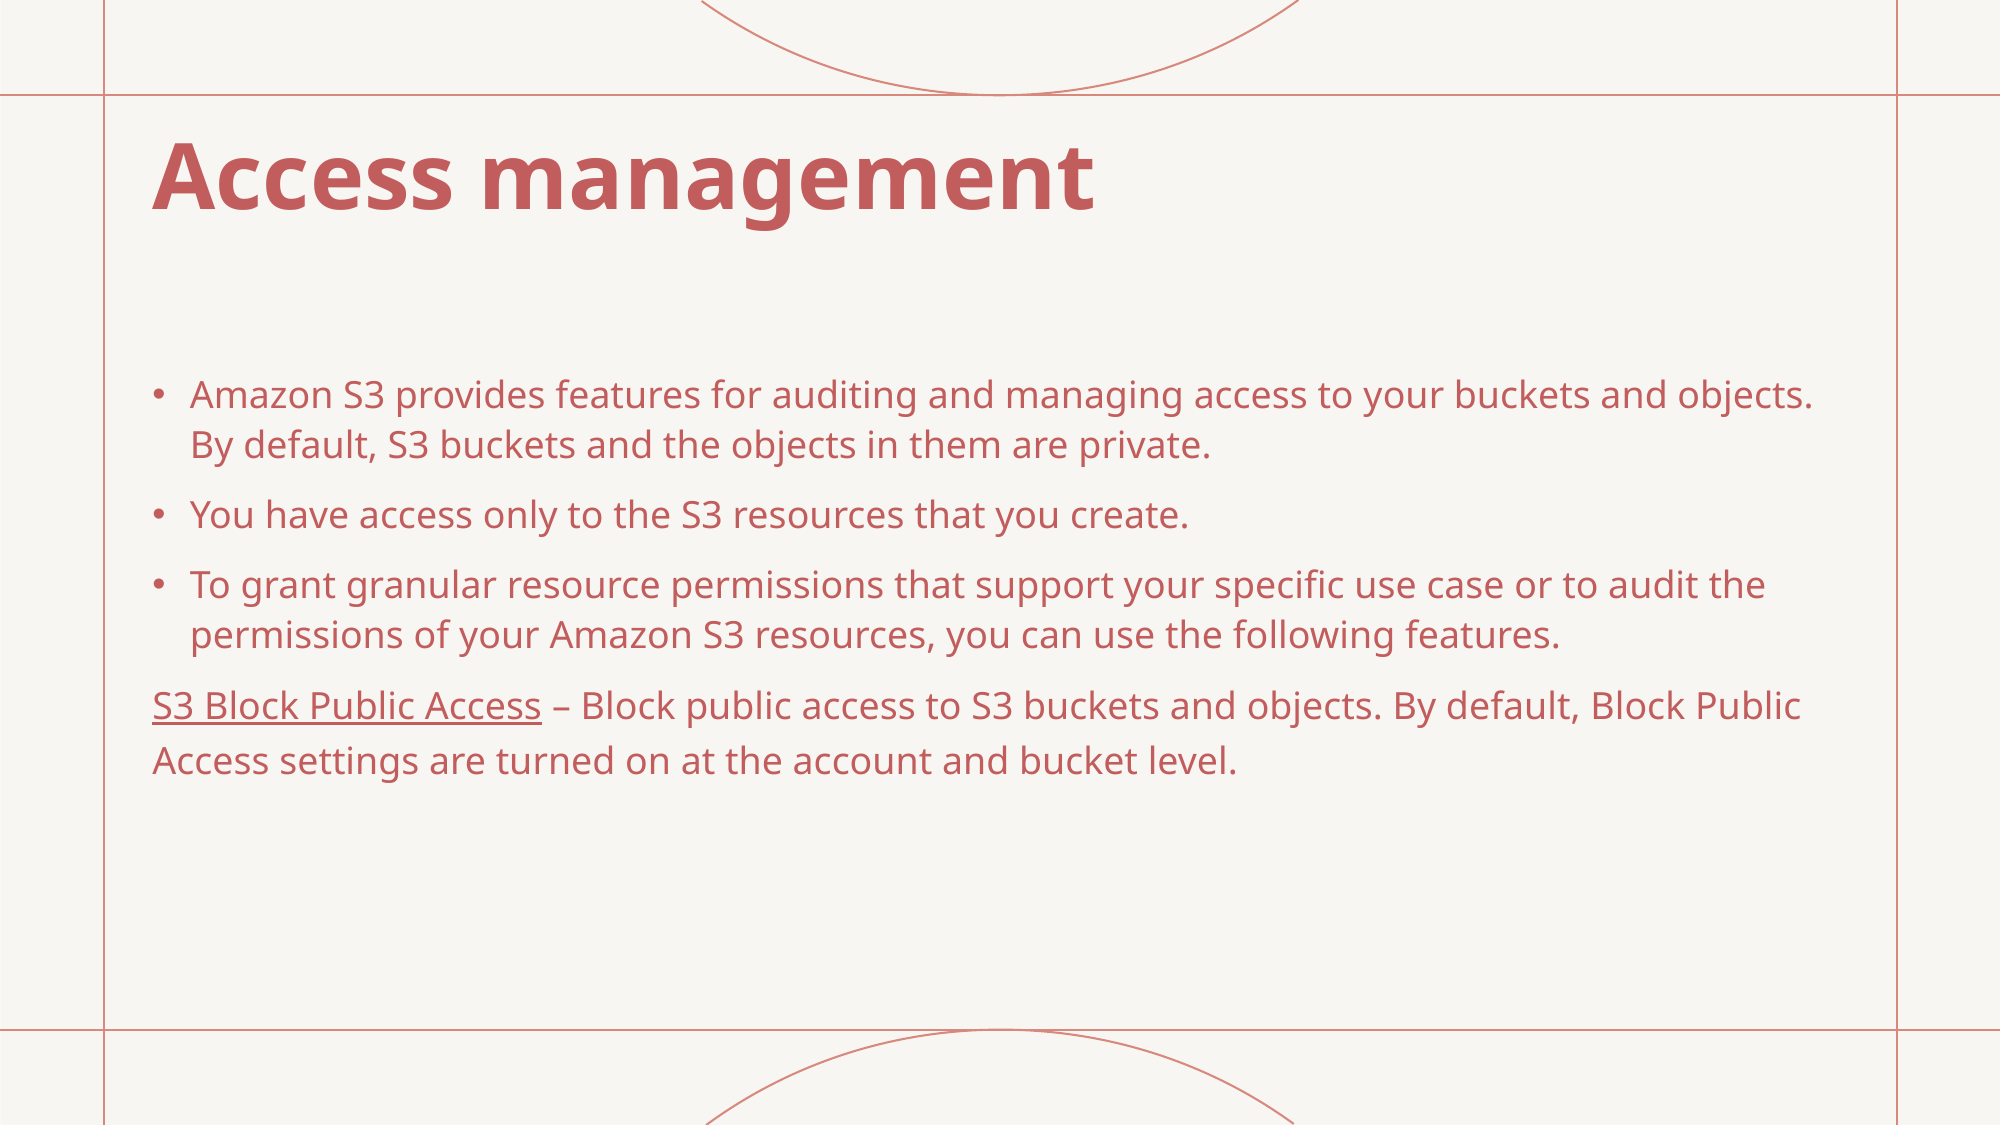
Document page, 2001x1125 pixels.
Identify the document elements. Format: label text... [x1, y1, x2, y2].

list Amazon S3 provides features for auditing and managing access to your buckets and objects. By default, S3 buckets and the objects in them are private. You have access only to the S3 resources that you create. To grant granular resource permissions that support your specific use case or to audit the permissions of your Amazon S3 resources, you can use the following features. S3 Block Public Access – Block public access to S3 buckets and objects. By default, Block Public Access settings are turned on at the account and bucket level. [137, 359, 1863, 987]
title Access management [137, 119, 1863, 337]
